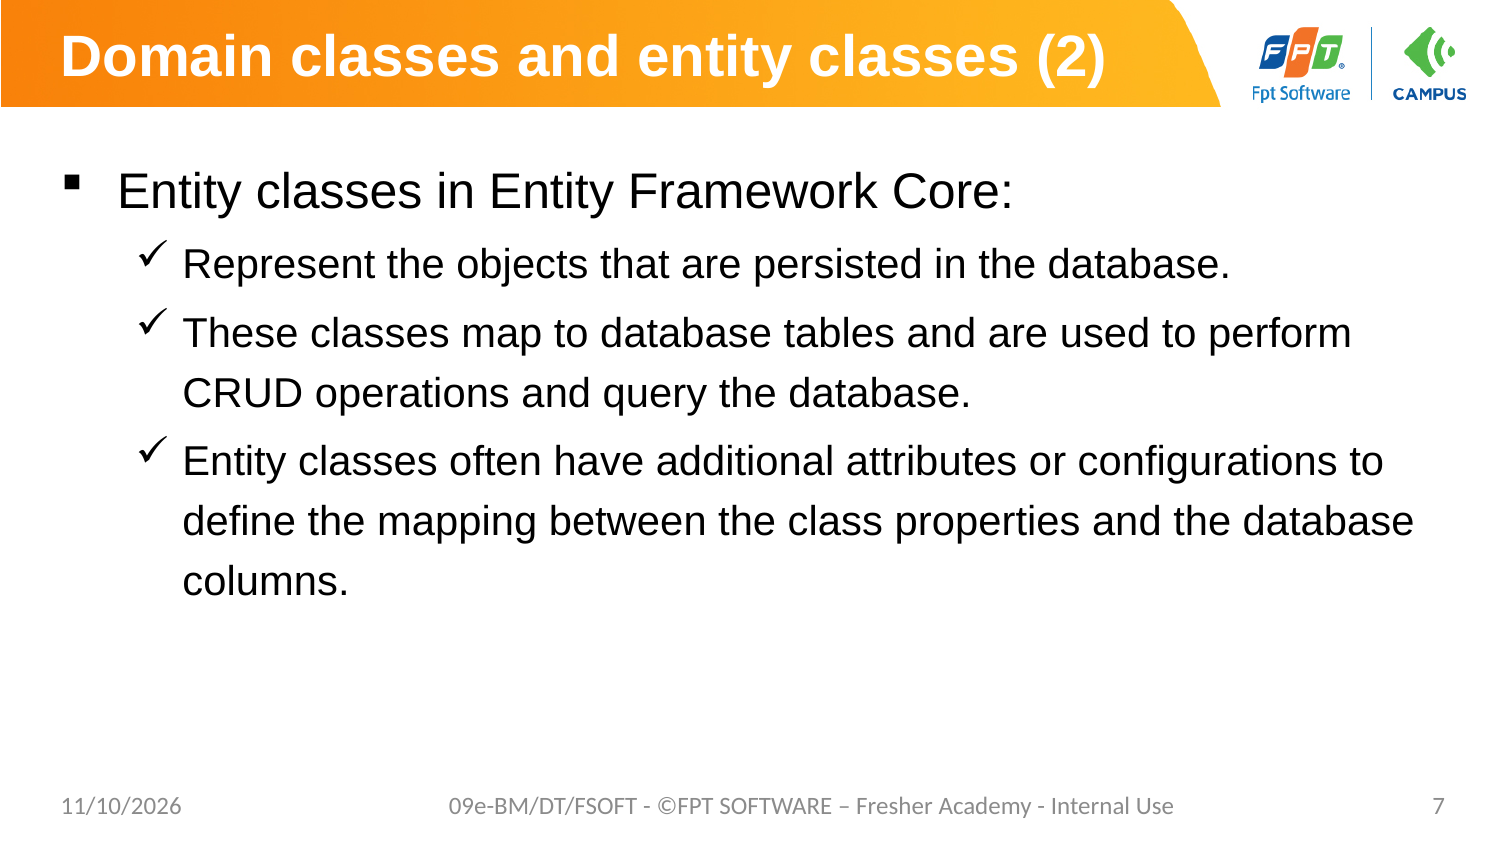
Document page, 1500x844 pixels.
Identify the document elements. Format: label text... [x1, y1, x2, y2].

list Entity classes in Entity Framework Core: Represent the objects that are persisted in the database. These classes map to database tables and are used to perform CRUD operations and query the database. Entity classes often have additional attributes or configurations to define the mapping between the class properties and the database columns. [45, 139, 1461, 754]
title Domain classes and entity classes (2) [45, 0, 1176, 106]
picture [1, 0, 1499, 844]
slide_number 7 [1350, 782, 1461, 827]
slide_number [45, 782, 270, 827]
footer 09e-BM/DT/FSOFT - ©FPT SOFTWARE – Fresher Academy - Internal Use [289, 782, 1335, 827]
